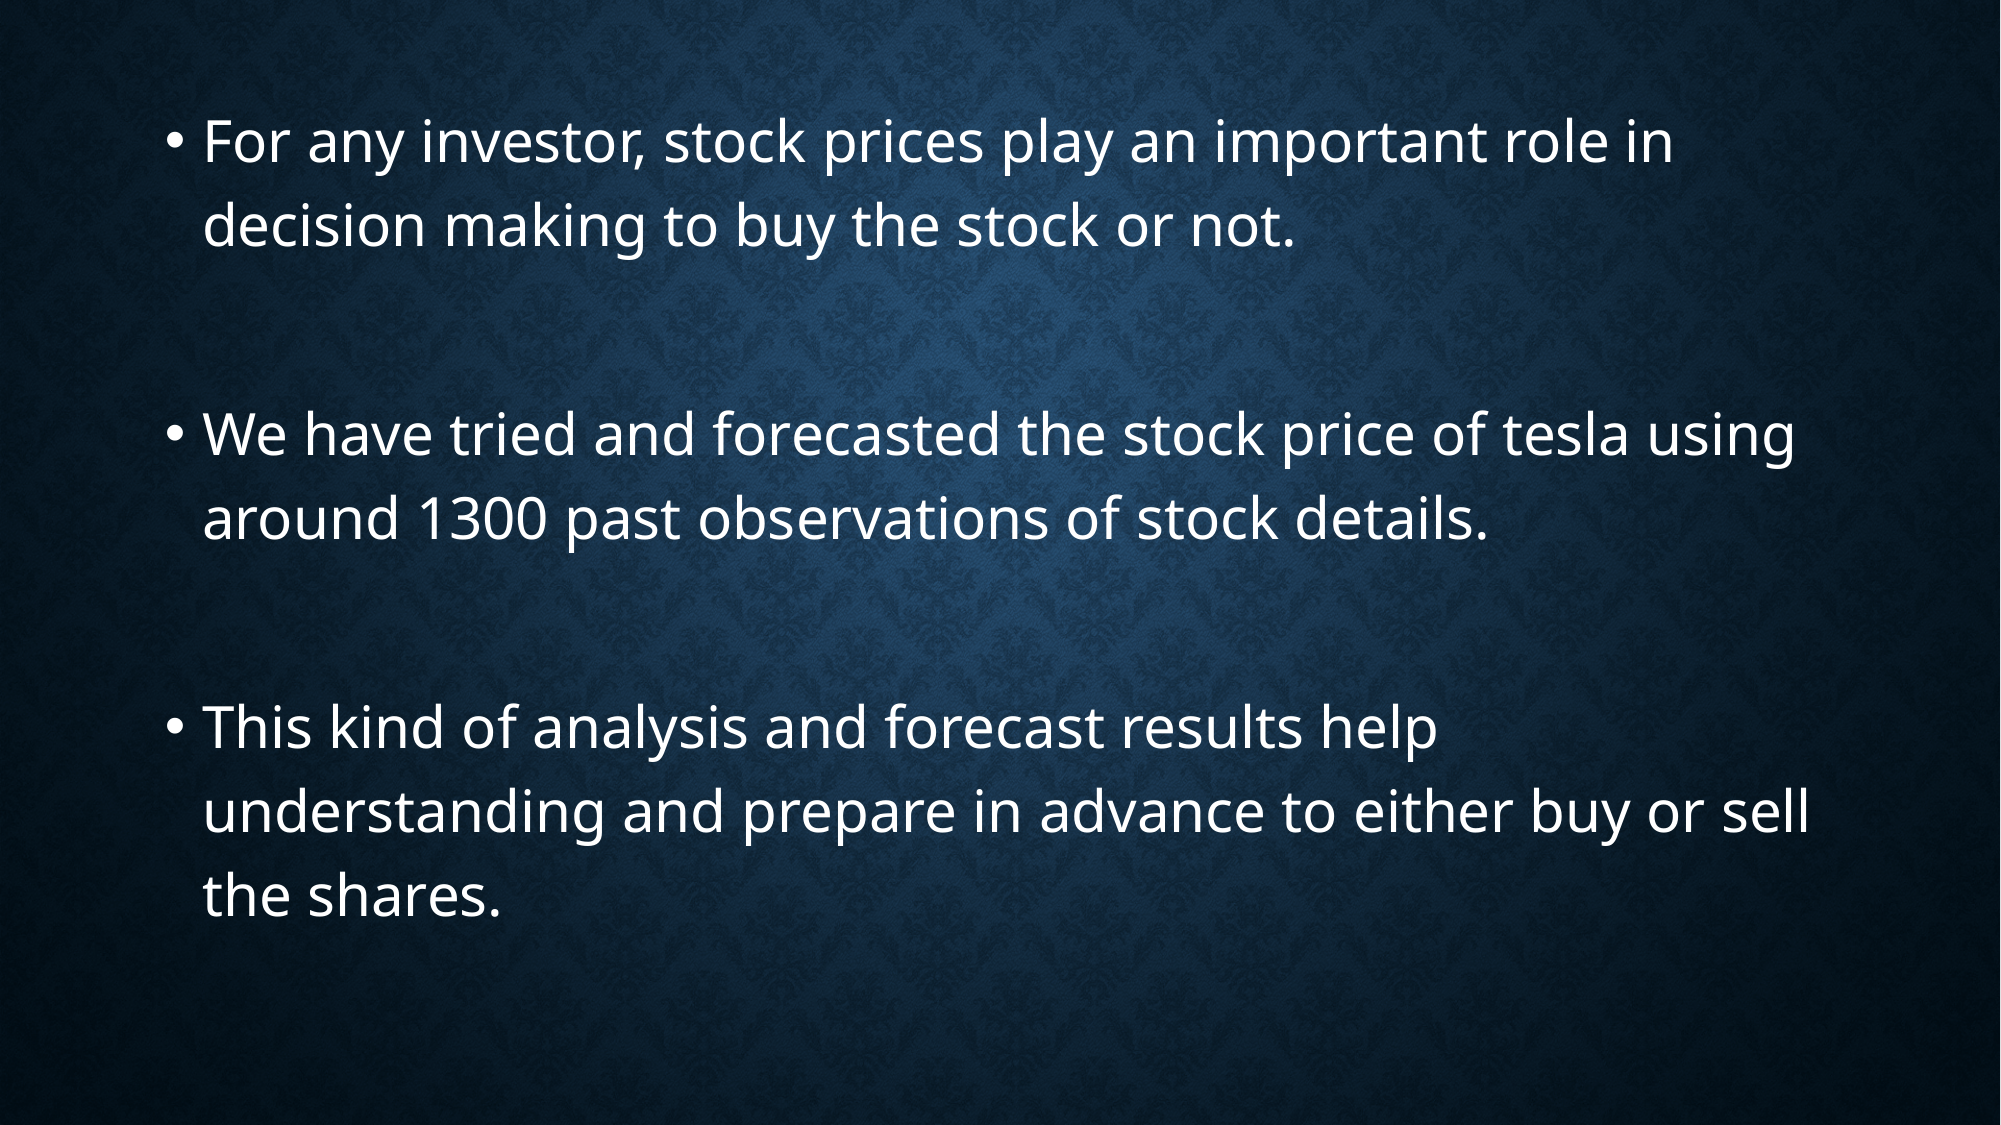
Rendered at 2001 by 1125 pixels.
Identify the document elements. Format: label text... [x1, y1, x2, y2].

list For any investor, stock prices play an important role in decision making to buy the stock or not. We have tried and forecasted the stock price of tesla using around 1300 past observations of stock details. This kind of analysis and forecast results help understanding and prepare in advance to either buy or sell the shares. [149, 82, 1849, 950]
